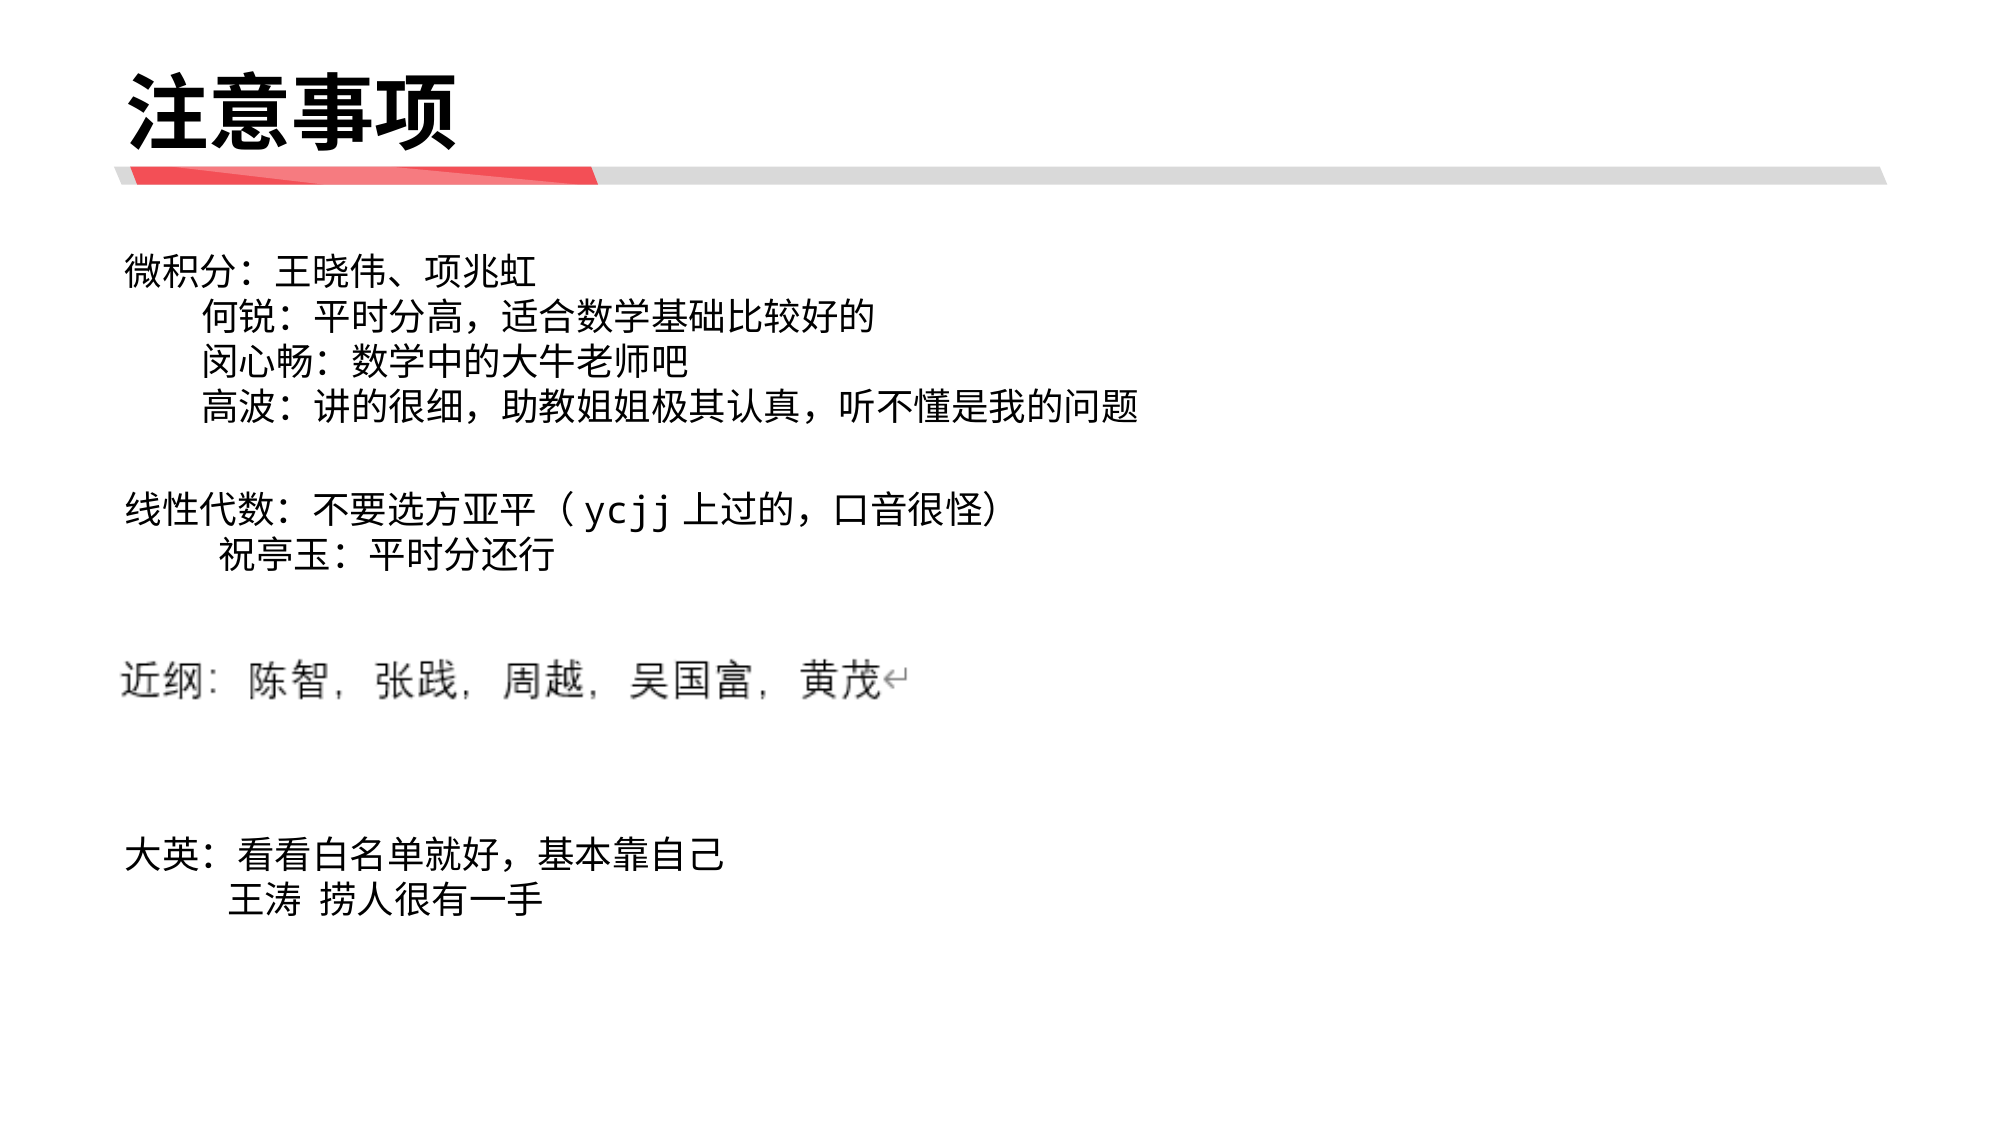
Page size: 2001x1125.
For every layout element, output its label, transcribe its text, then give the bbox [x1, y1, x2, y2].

text_box 线性代数：不要选方亚平（ycjj上过的，口音很怪） 祝亭玉：平时分还行 [109, 478, 1111, 584]
text_box 微积分：王晓伟、项兆虹 何锐：平时分高，适合数学基础比较好的 闵心畅：数学中的大牛老师吧 高波：讲的很细，助教姐姐极其认真，听不懂是我的问题 [109, 240, 1404, 436]
picture [0, 641, 1040, 734]
text_box 大英：看看白名单就好，基本靠自己 王涛 捞人很有一手 [109, 823, 1155, 929]
title 注意事项 [109, 0, 1890, 169]
